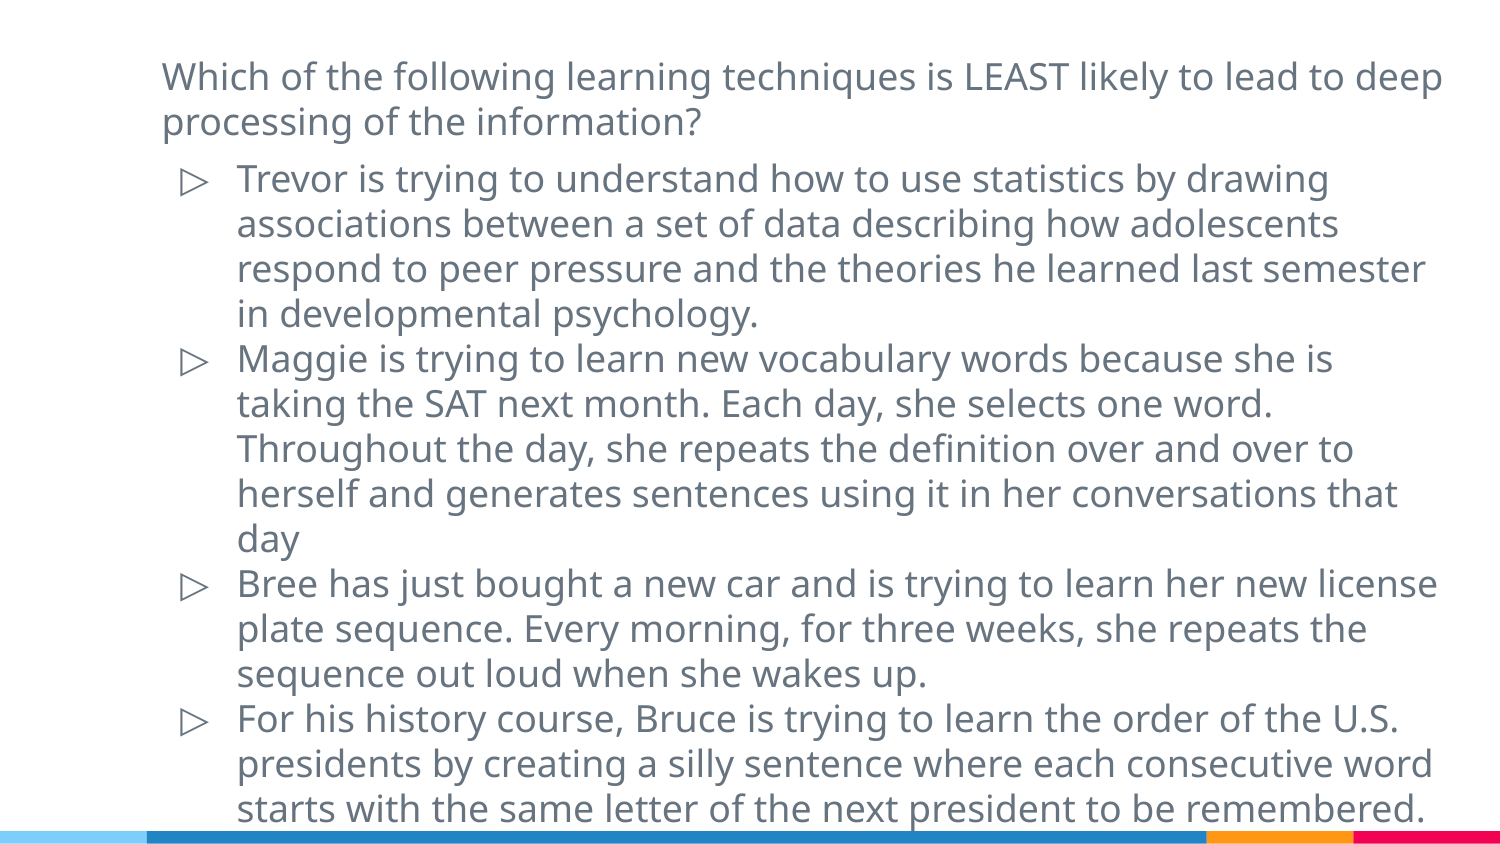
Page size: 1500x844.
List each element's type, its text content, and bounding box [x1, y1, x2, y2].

list Which of the following learning techniques is LEAST likely to lead to deep processing of the information? Trevor is trying to understand how to use statistics by drawing associations between a set of data describing how adolescents respond to peer pressure and the theories he learned last semester in developmental psychology. Maggie is trying to learn new vocabulary words because she is taking the SAT next month. Each day, she selects one word. Throughout the day, she repeats the definition over and over to herself and generates sentences using it in her conversations that day Bree has just bought a new car and is trying to learn her new license plate sequence. Every morning, for three weeks, she repeats the sequence out loud when she wakes up. For his history course, Bruce is trying to learn the order of the U.S. presidents by creating a silly sentence where each consecutive word starts with the same letter of the next president to be remembered. [146, 37, 1463, 621]
